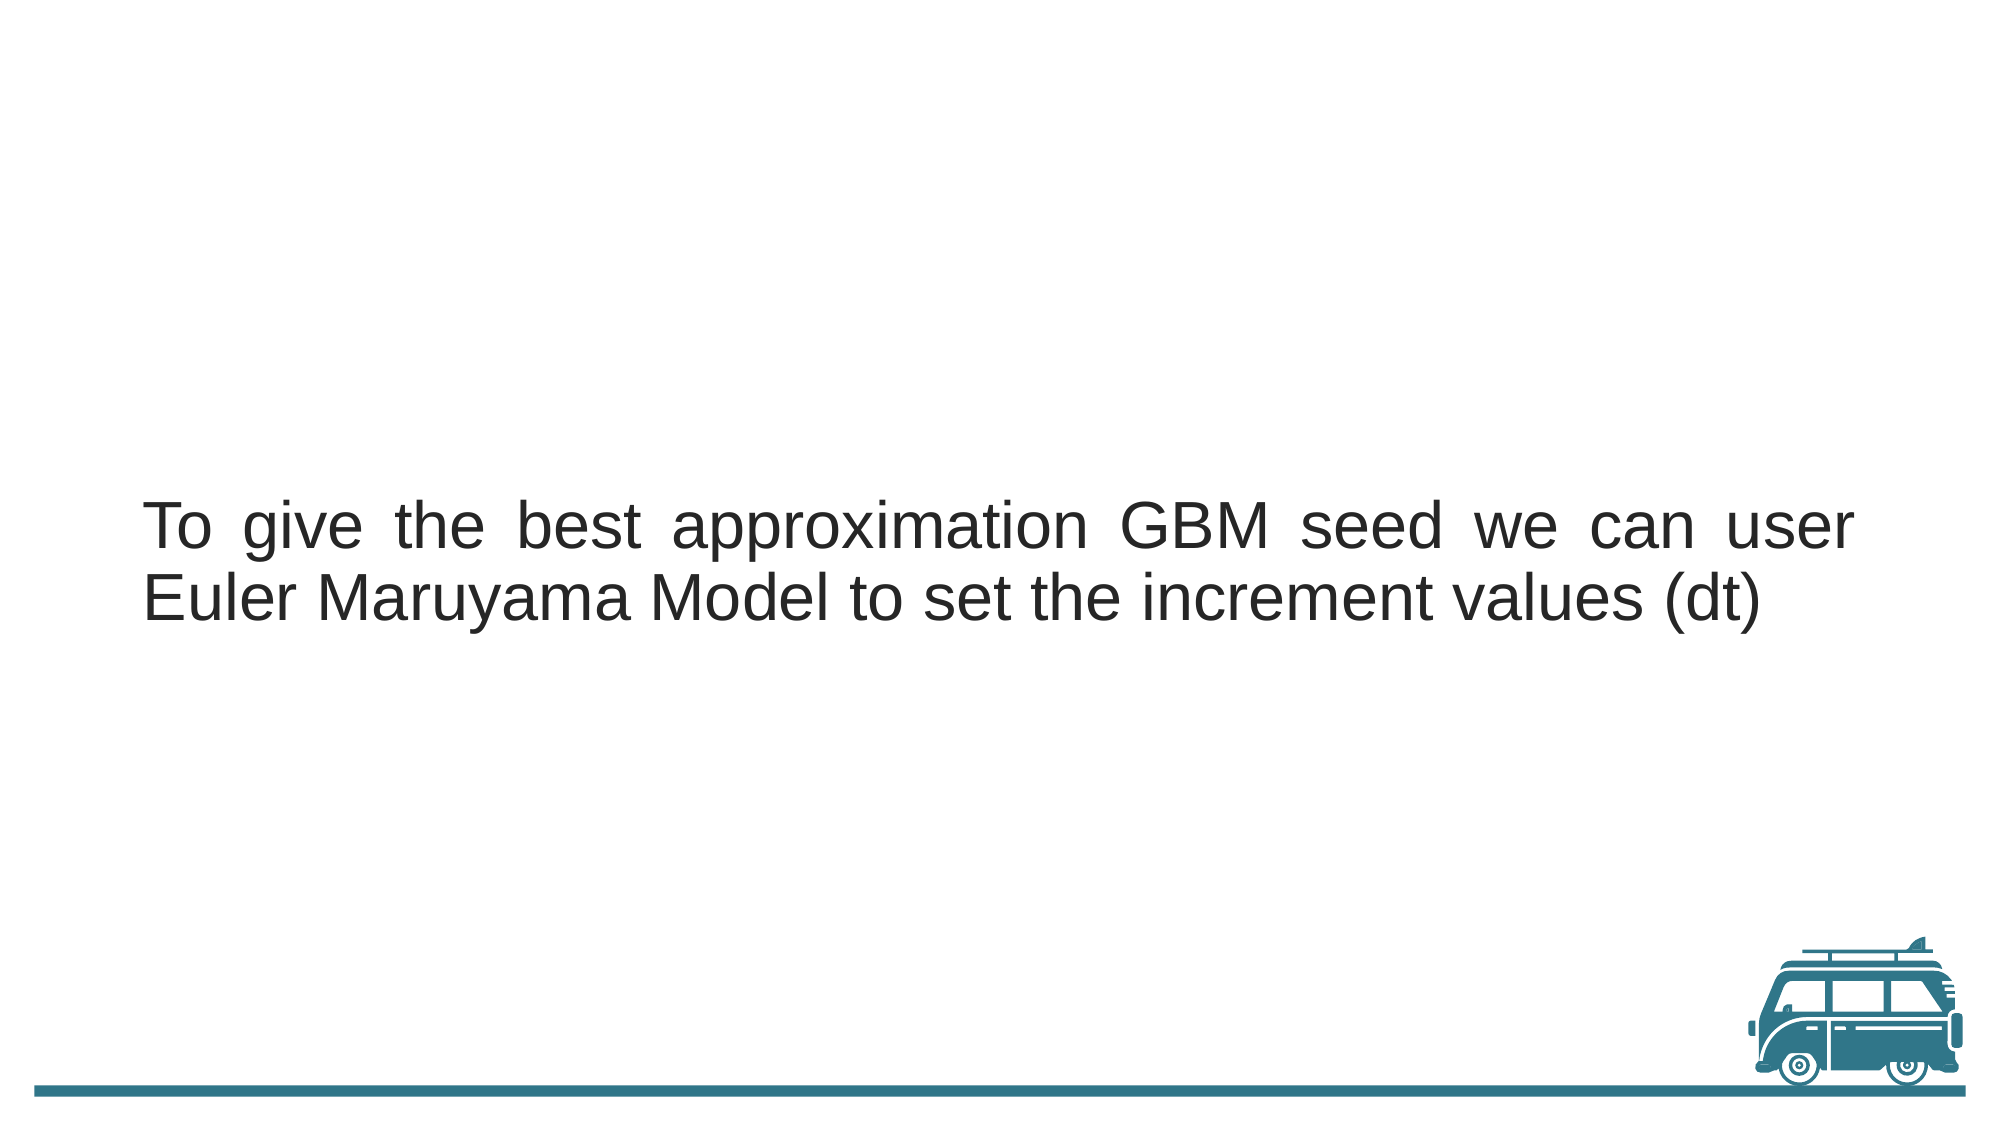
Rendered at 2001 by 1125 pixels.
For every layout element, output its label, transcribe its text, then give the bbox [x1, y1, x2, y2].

text_box To give the best approximation GBM seed we can user Euler Maruyama Model to set the increment values (dt) [128, 503, 1872, 622]
